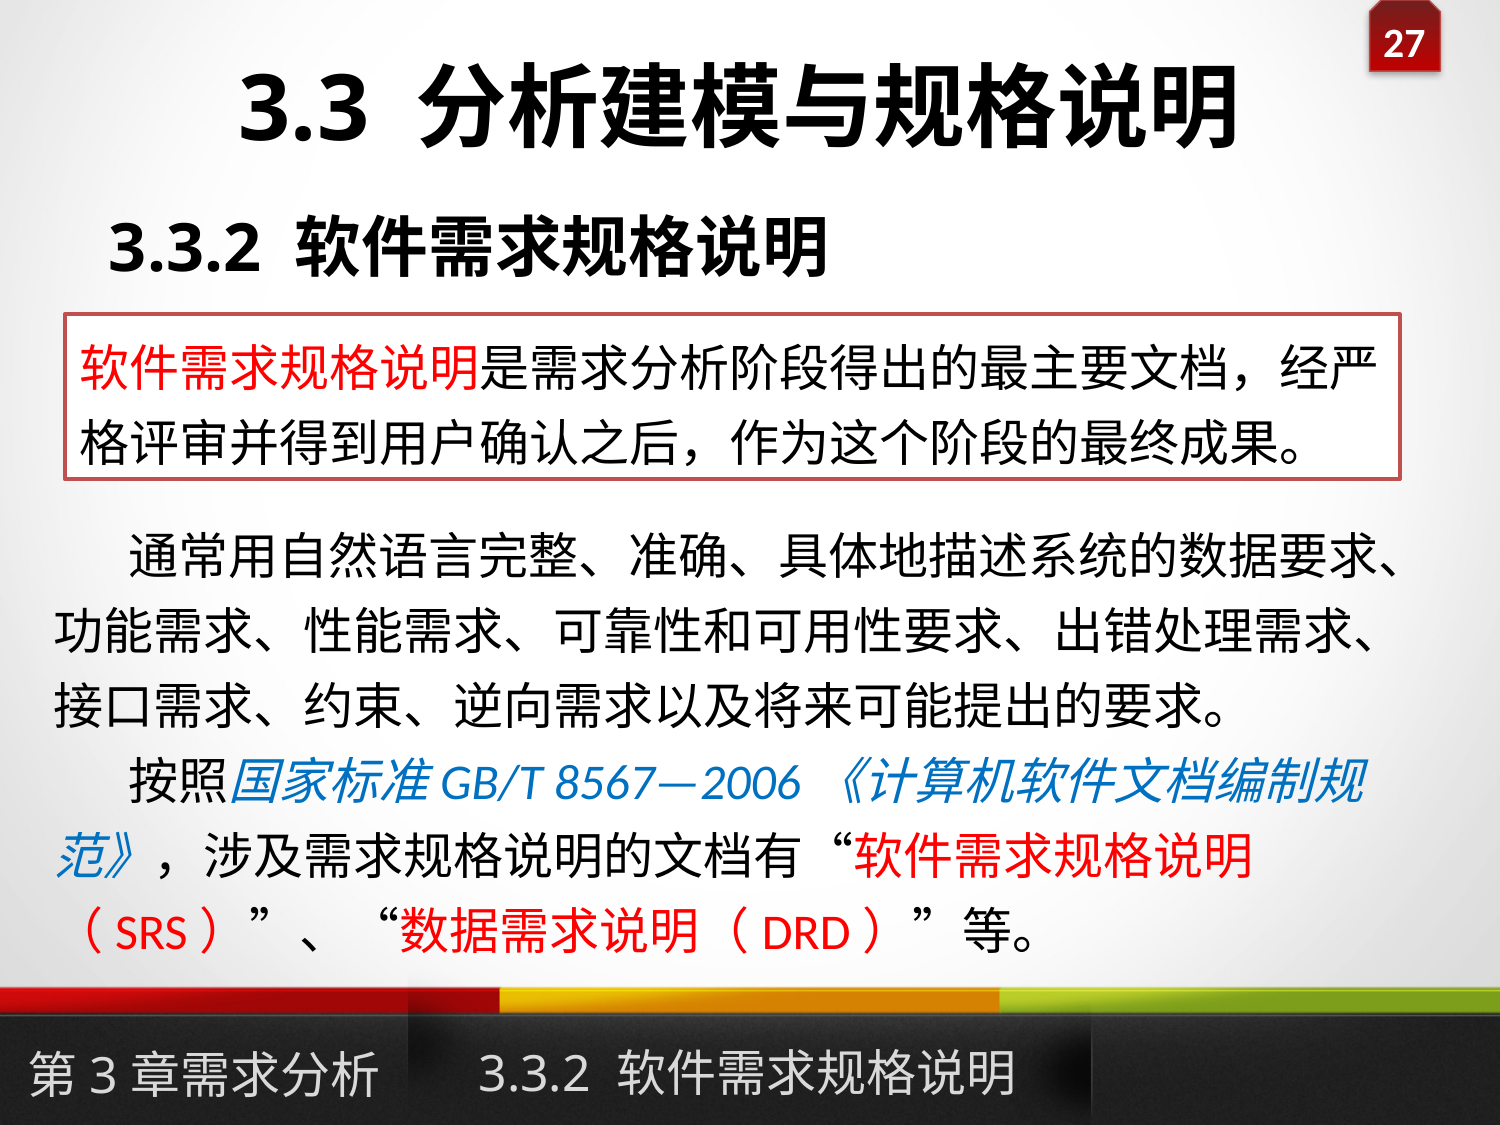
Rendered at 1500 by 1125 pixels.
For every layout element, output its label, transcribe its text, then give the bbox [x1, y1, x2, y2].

title 3.3 分析建模与规格说明 [64, 9, 1416, 198]
picture [0, 0, 1500, 1125]
text_box 3.3.2 软件需求规格说明 [372, 1032, 1123, 1111]
text_box 软件需求规格说明是需求分析阶段得出的最主要文档，经严格评审并得到用户确认之后，作为这个阶段的最终成果。 [63, 312, 1402, 481]
text_box 3.3.2 软件需求规格说明 [92, 195, 1000, 294]
text_box 第3章需求分析 [0, 1034, 431, 1113]
text_box 通常用自然语言完整、准确、具体地描述系统的数据要求、功能需求、性能需求、可靠性和可用性要求、出错处理需求、接口需求、约束、逆向需求以及将来可能提出的要求。 按照国家标准GB/T 8567—2006《计算机软件文档编制规范》，涉及需求规格说明的文档有“软件需求规格说明（SRS）”、“数据需求说明（DRD）”等。 [36, 500, 1458, 969]
